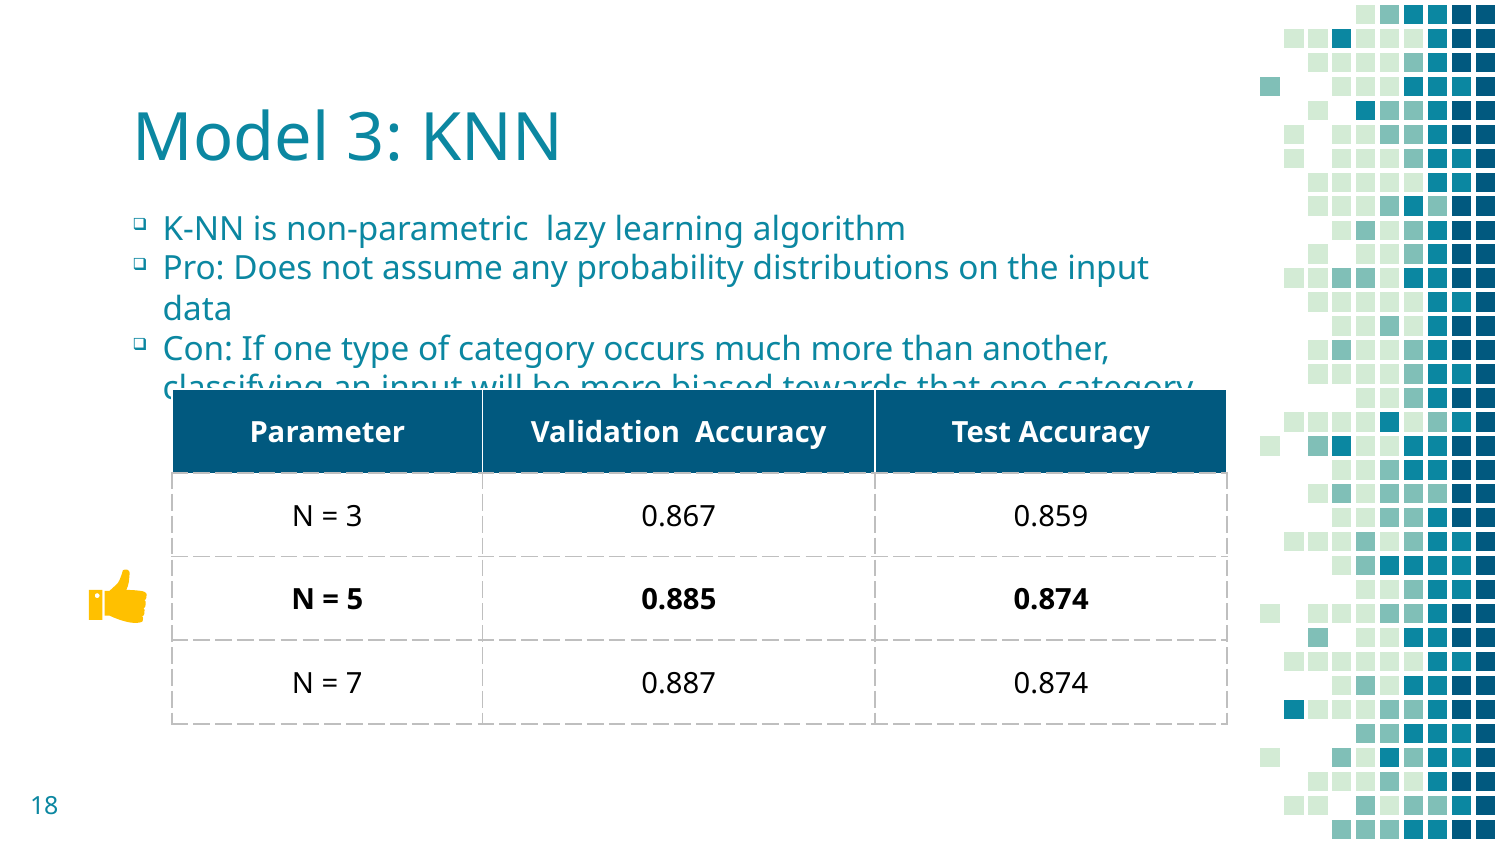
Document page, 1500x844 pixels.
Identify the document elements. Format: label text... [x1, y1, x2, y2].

table_cell 0.887 [483, 640, 875, 724]
table_cell N = 5 [172, 557, 483, 640]
table_header Parameter [173, 390, 482, 473]
slide_number 18 [15, 774, 105, 839]
table_cell 0.859 [875, 473, 1227, 557]
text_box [88, 569, 147, 624]
table_header Validation Accuracy [483, 390, 874, 473]
table_cell N = 3 [172, 473, 483, 557]
table_cell 0.885 [483, 557, 875, 640]
table_cell 0.867 [483, 473, 875, 557]
table_cell 0.874 [875, 640, 1227, 724]
text_box K-NN is non-parametric lazy learning algorithm Pro: Does not assume any probability distributions on the input data Con: If one type of category occurs much more than another, classifying an input will be more biased towards that one category [117, 191, 1213, 385]
title Model 3: KNN [117, 59, 1227, 189]
table_cell N = 7 [172, 640, 483, 724]
table_cell 0.874 [875, 557, 1227, 640]
table_header Test Accuracy [876, 390, 1226, 473]
